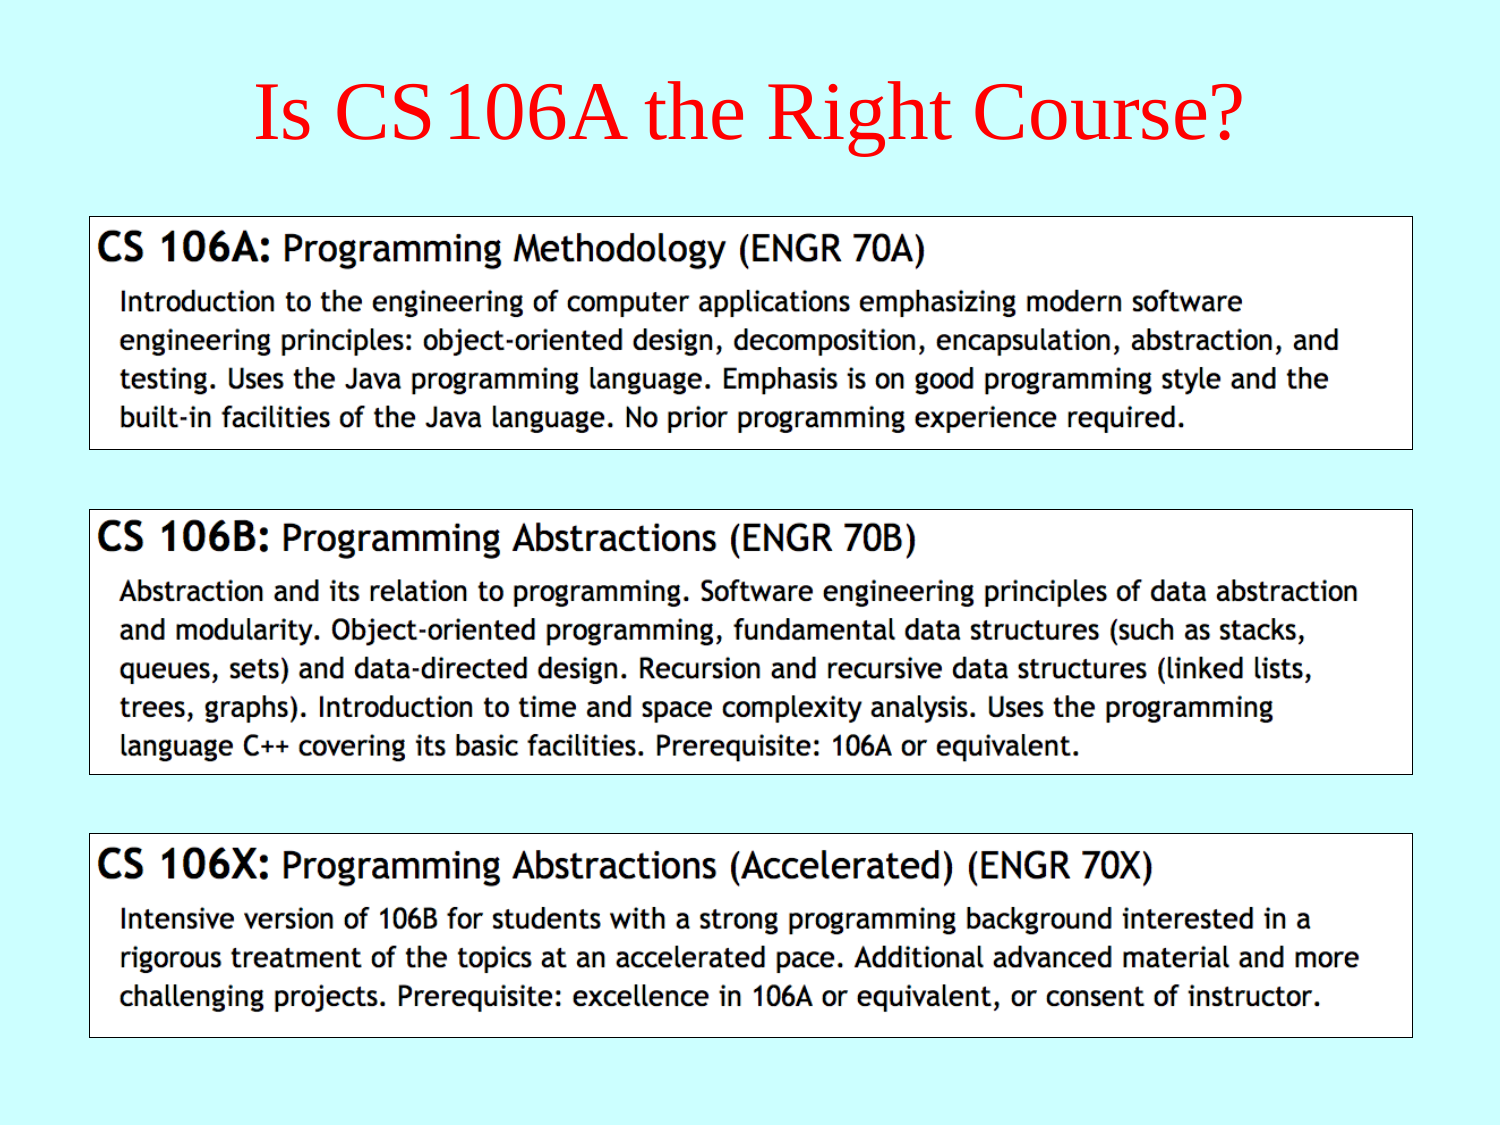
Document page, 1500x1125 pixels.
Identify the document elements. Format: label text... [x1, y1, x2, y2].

title Is CS 106A the Right Course? [0, 12, 1500, 201]
picture [89, 509, 1413, 775]
picture [89, 833, 1413, 1038]
picture [89, 216, 1413, 451]
